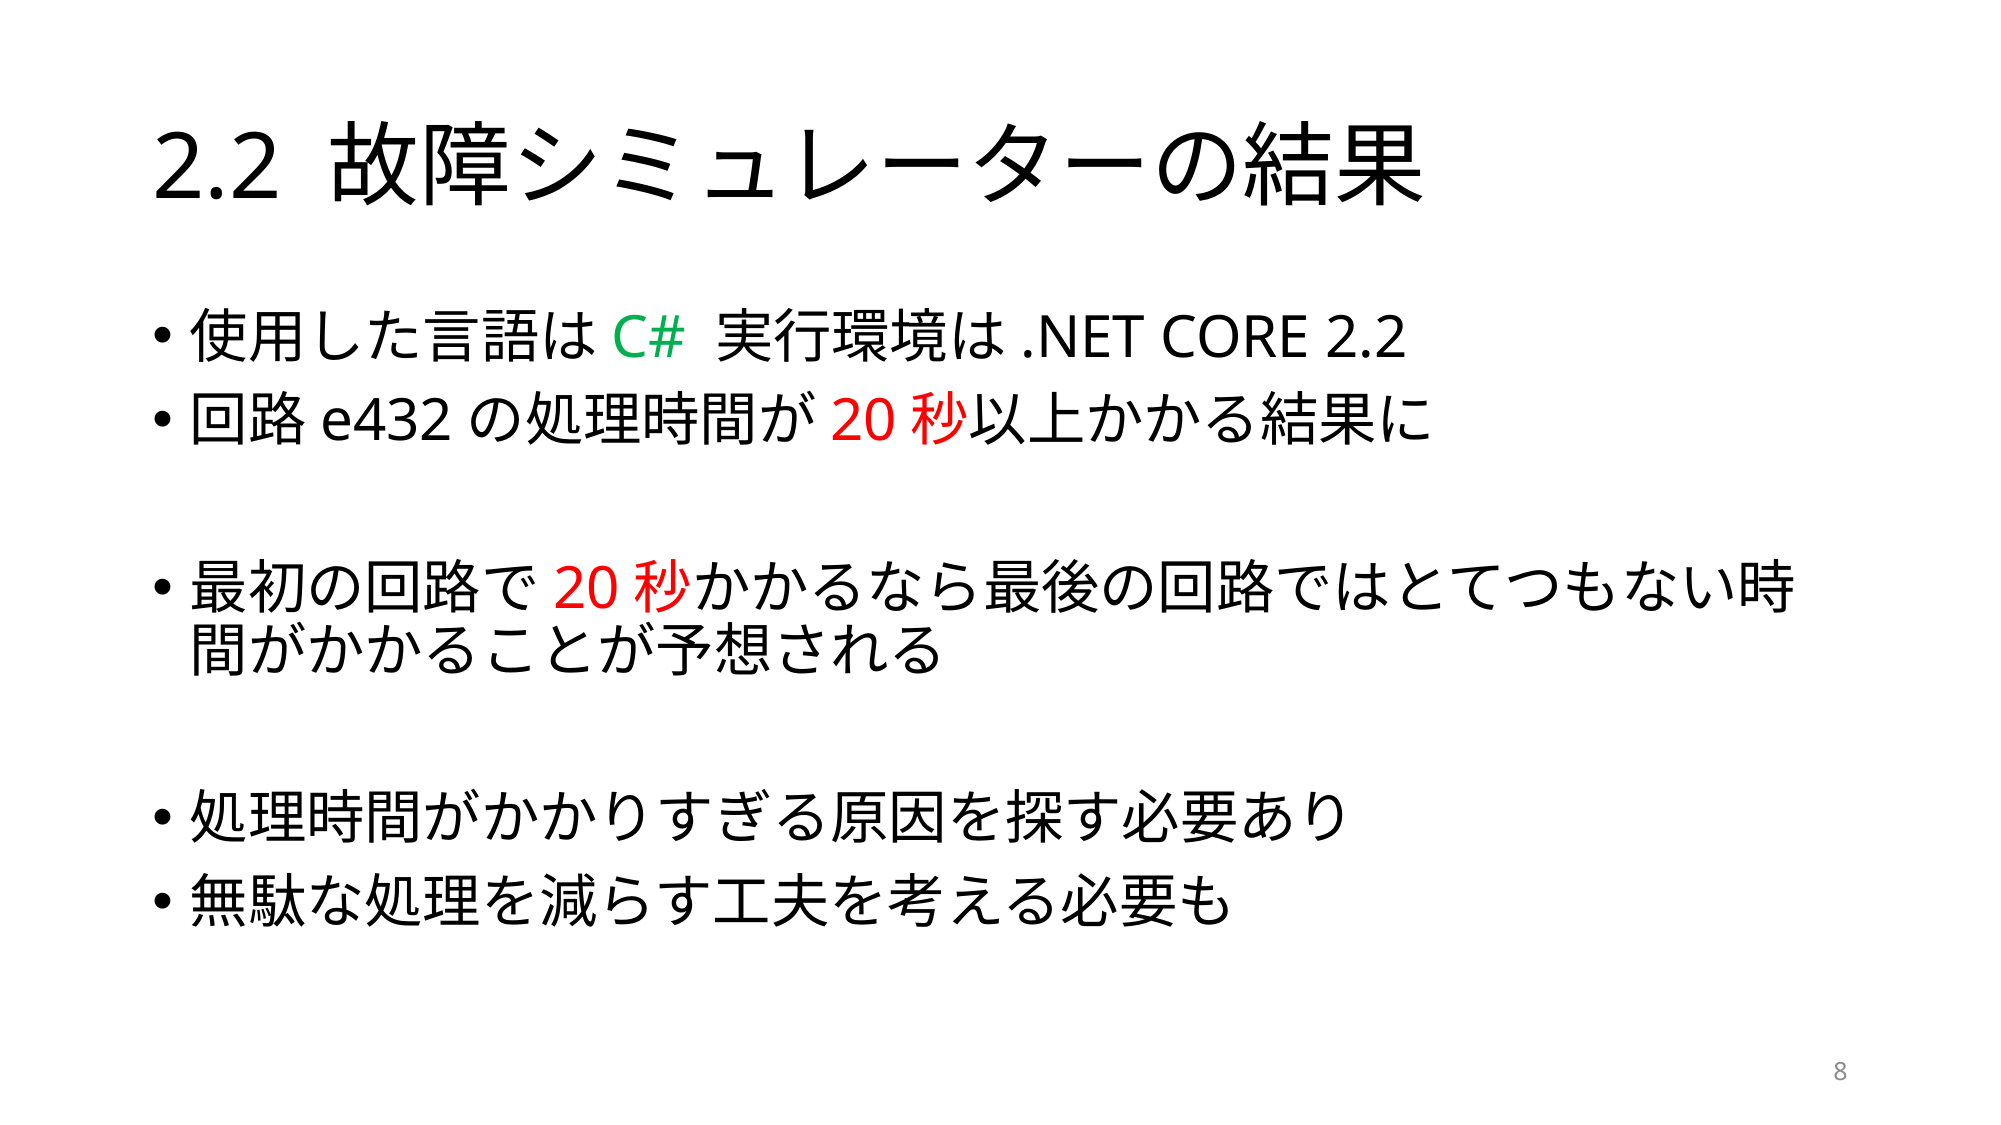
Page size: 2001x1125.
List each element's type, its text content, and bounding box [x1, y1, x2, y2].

title 2.2 故障シミュレーターの結果 [137, 59, 1863, 278]
slide_number 8 [1412, 1042, 1863, 1103]
list 使用した言語はC# 実行環境は.NET CORE 2.2 回路e432の処理時間が20秒以上かかる結果に 最初の回路で20秒かかるなら最後の回路ではとてつもない時間がかかることが予想される 処理時間がかかりすぎる原因を探す必要あり 無駄な処理を減らす工夫を考える必要も [137, 299, 1863, 1014]
